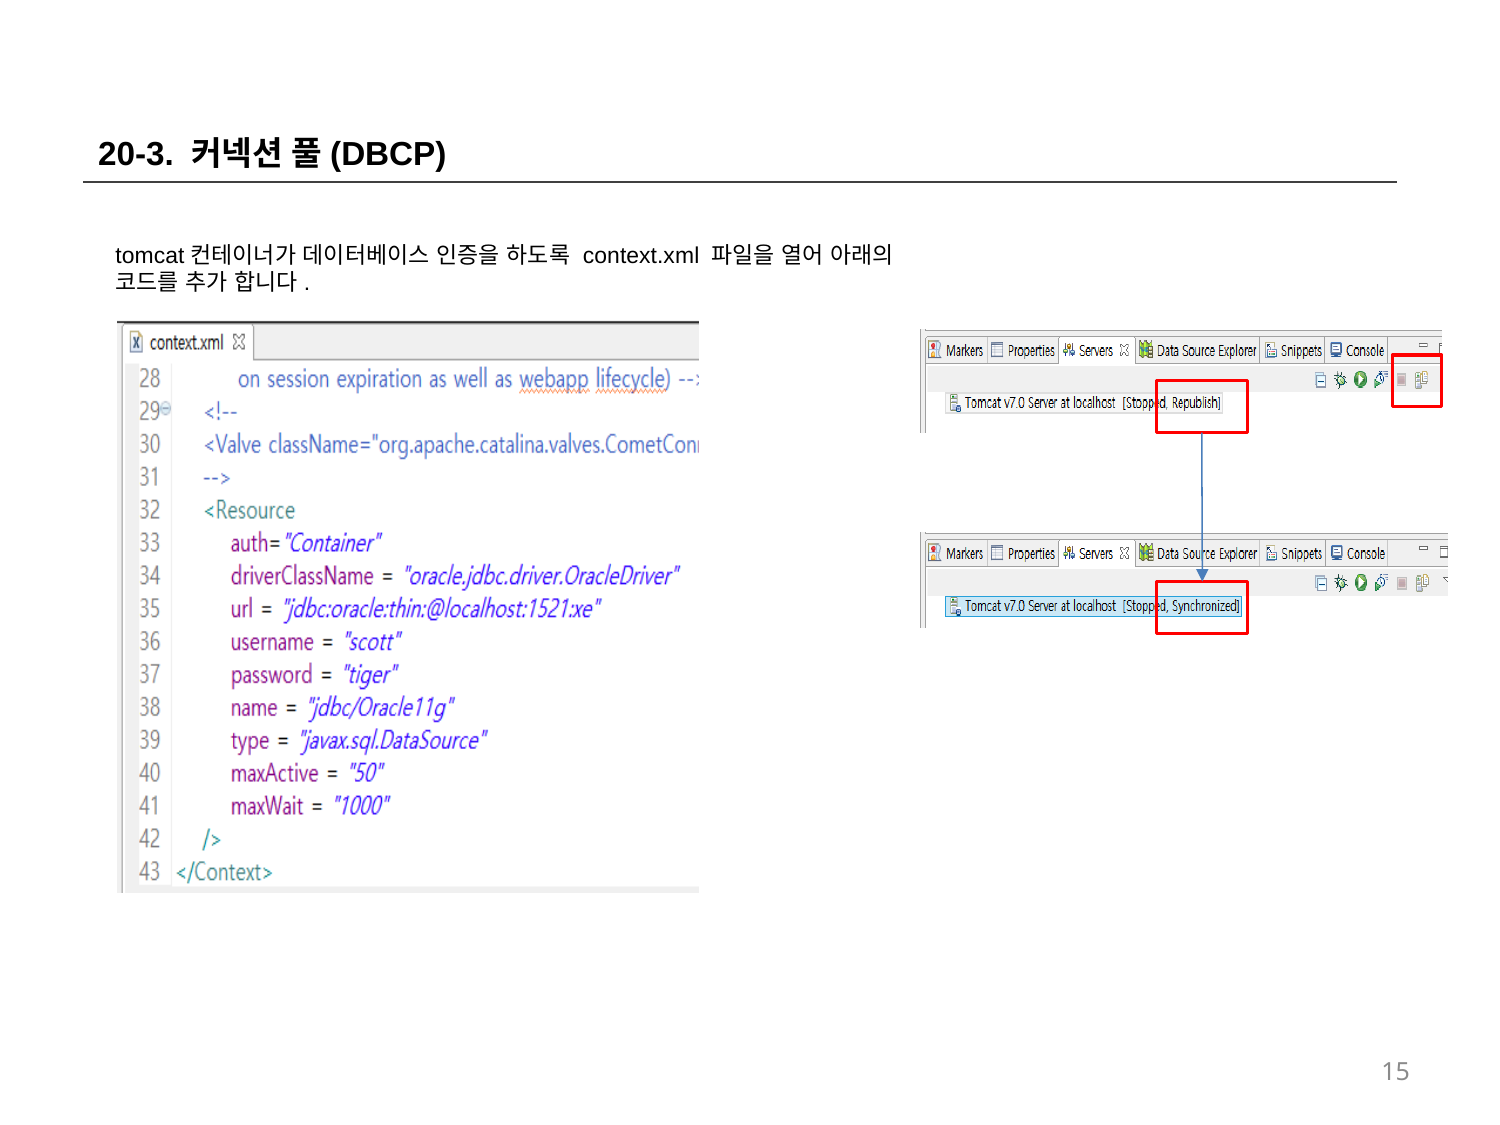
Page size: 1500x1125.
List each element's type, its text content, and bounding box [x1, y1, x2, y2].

slide_number 15 [1074, 1042, 1425, 1103]
text_box 20-3. 커넥션 풀(DBCP) [83, 124, 1397, 180]
picture [920, 532, 1448, 628]
picture [117, 320, 700, 893]
picture [920, 328, 1442, 433]
text_box tomcat컨테이너가 데이터베이스 인증을 하도록 context.xml 파일을 열어 아래의 코드를 추가 합니다. [100, 232, 921, 303]
